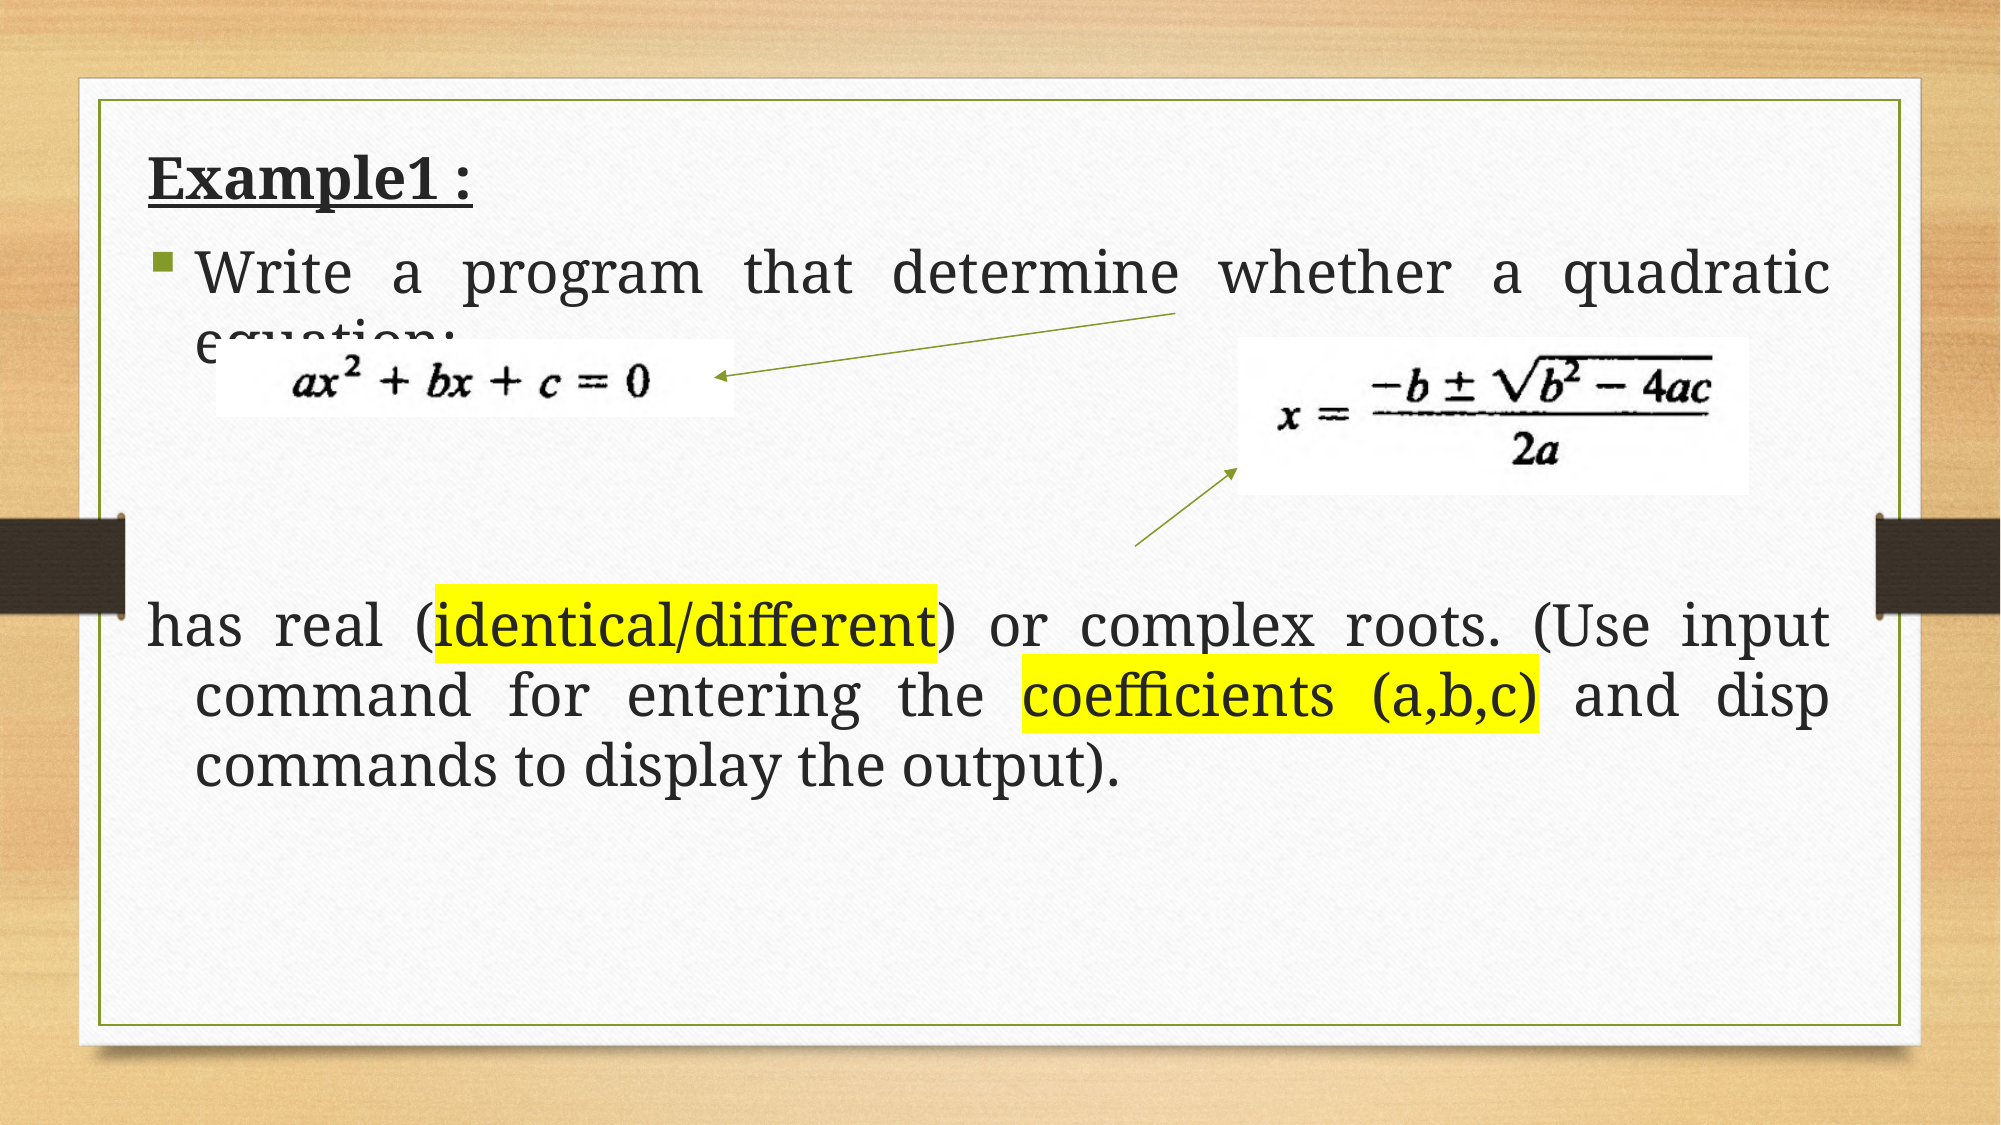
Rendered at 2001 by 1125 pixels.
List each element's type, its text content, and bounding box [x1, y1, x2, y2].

list Example1 : Write a program that determine whether a quadratic equation: has real (identical/different) or complex roots. (Use input command for entering the coefficients (a,b,c) and disp commands to display the output). [132, 133, 1847, 831]
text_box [713, 313, 1176, 378]
picture [0, 0, 2001, 1125]
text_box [1134, 467, 1238, 547]
